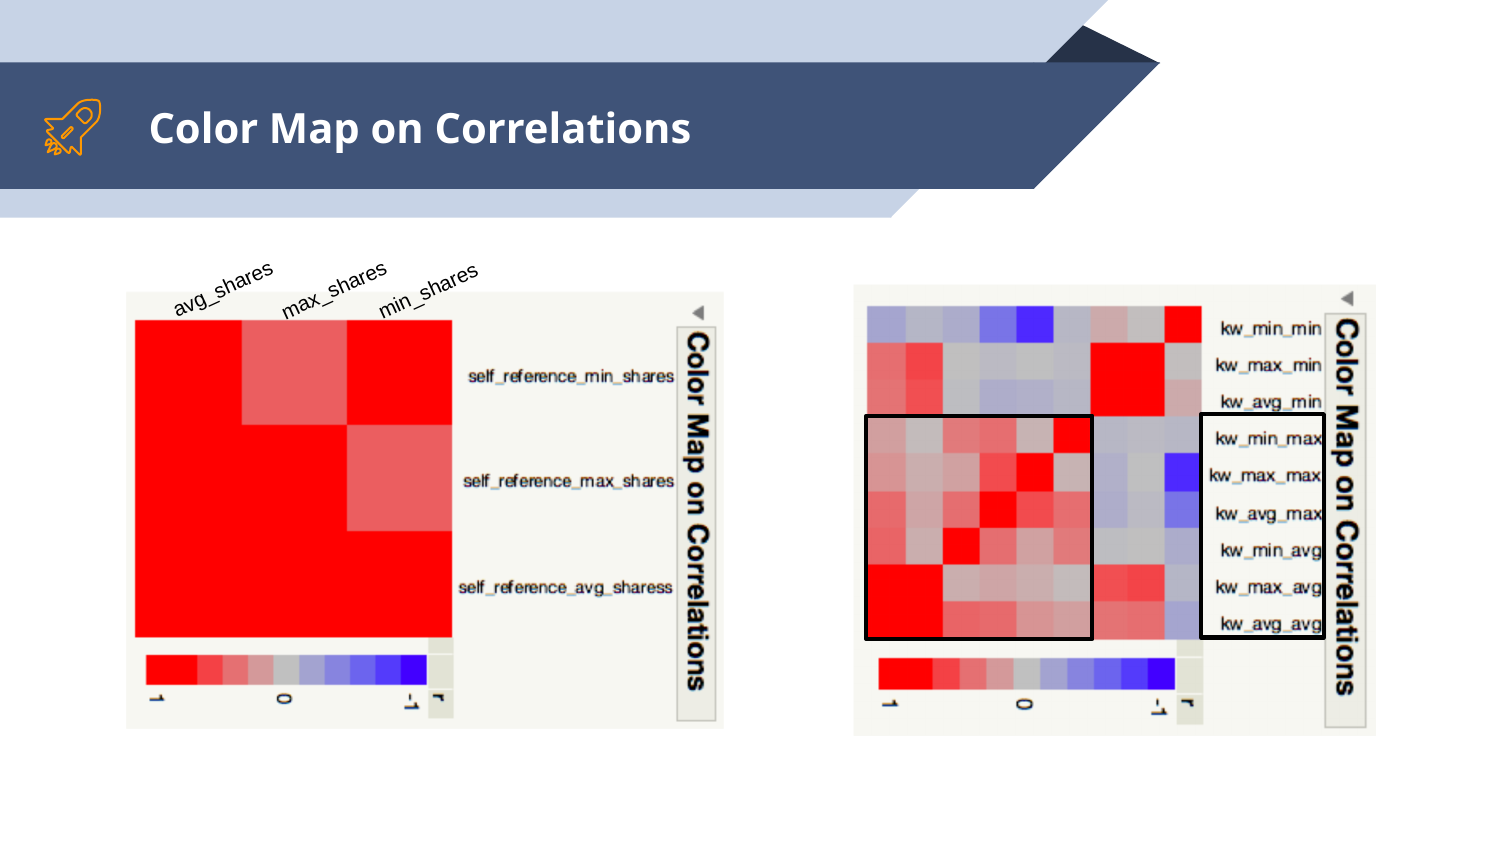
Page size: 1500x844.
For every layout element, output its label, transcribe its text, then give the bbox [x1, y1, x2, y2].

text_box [153, 267, 498, 311]
title Color Map on Correlations [133, 64, 1035, 190]
text_box [864, 414, 883, 641]
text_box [44, 99, 101, 155]
picture [127, 210, 723, 810]
picture [854, 249, 1376, 771]
